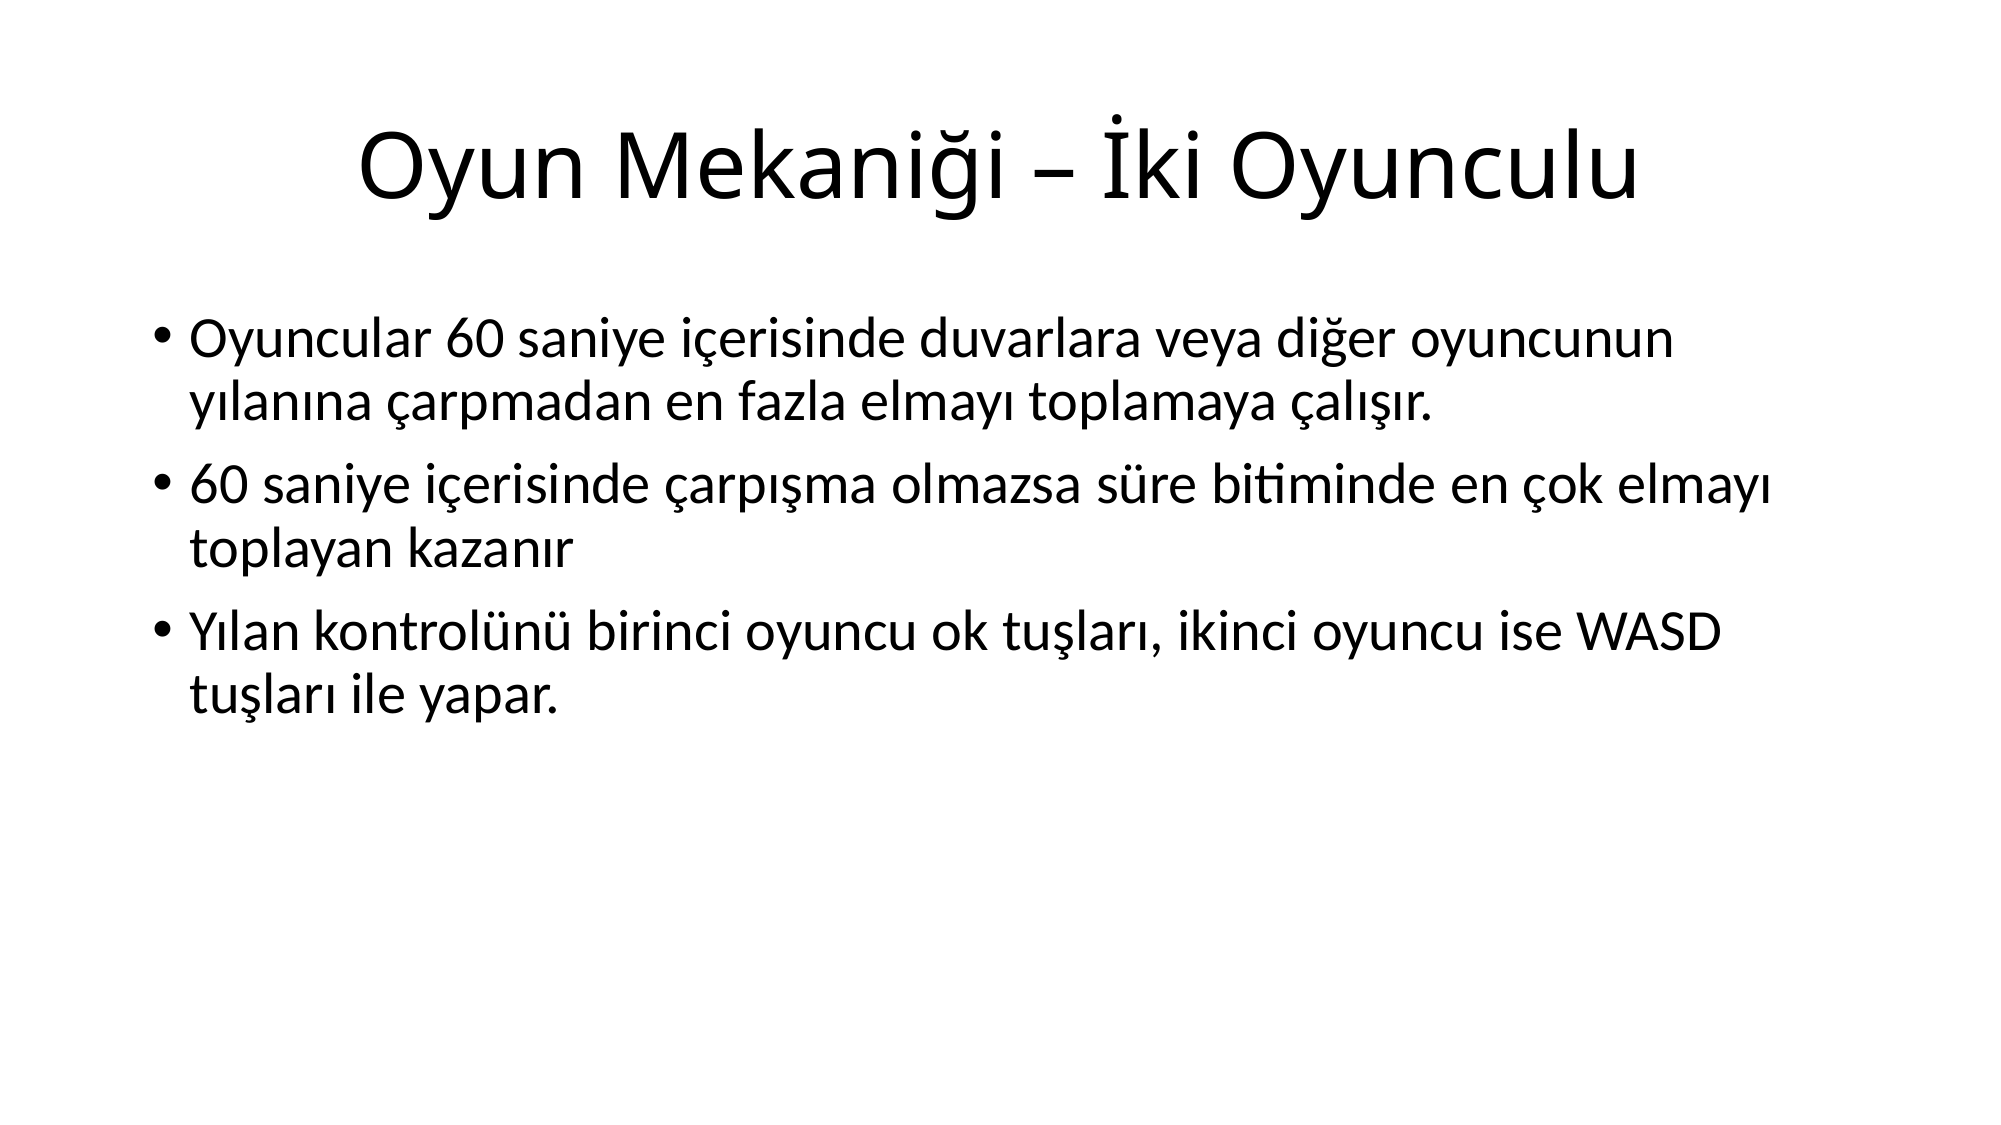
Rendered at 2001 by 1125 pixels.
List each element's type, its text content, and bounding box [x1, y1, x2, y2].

title Oyun Mekaniği – İki Oyunculu [137, 59, 1863, 278]
list Oyuncular 60 saniye içerisinde duvarlara veya diğer oyuncunun yılanına çarpmadan en fazla elmayı toplamaya çalışır. 60 saniye içerisinde çarpışma olmazsa süre bitiminde en çok elmayı toplayan kazanır Yılan kontrolünü birinci oyuncu ok tuşları, ikinci oyuncu ise WASD tuşları ile yapar. [137, 299, 1863, 1014]
